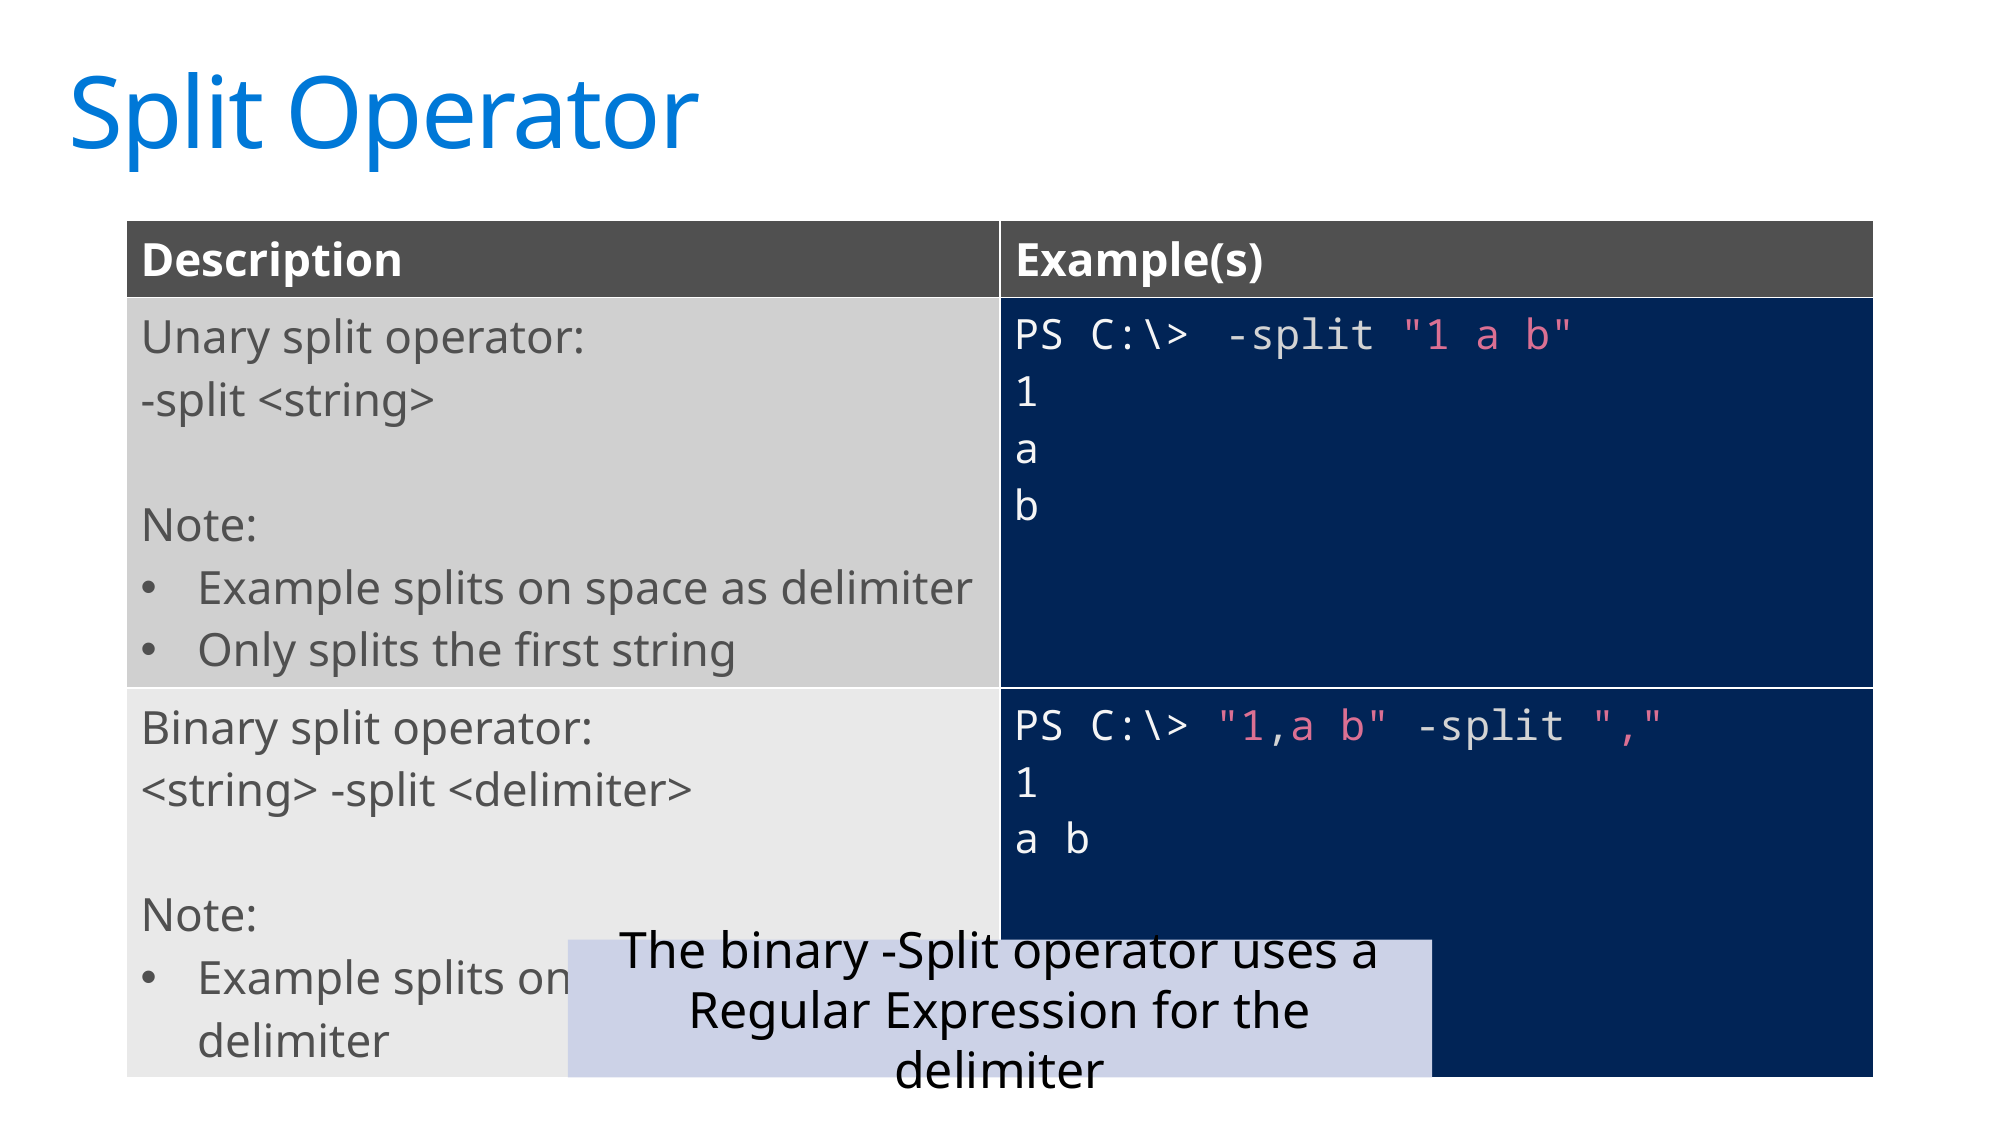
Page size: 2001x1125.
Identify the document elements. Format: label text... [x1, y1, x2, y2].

table_header Description [127, 221, 999, 297]
table_header Example(s) [1001, 221, 1873, 297]
text_box The binary -Split operator uses a Regular Expression for the delimiter [567, 939, 1433, 1078]
table_cell Binary split operator: <string> -split <delimiter> Note: Example splits on comma as delimiter [127, 689, 999, 1077]
table_cell PS C:\> "1,a b" -split "," 1 a b [1001, 689, 1873, 1077]
table_cell PS C:\> -split "1 a b" 1 a b [1001, 298, 1873, 687]
title Split Operator [44, 47, 1957, 196]
table_cell Unary split operator: -split <string> Note: Example splits on space as delimiter Only splits the first string [127, 298, 999, 687]
